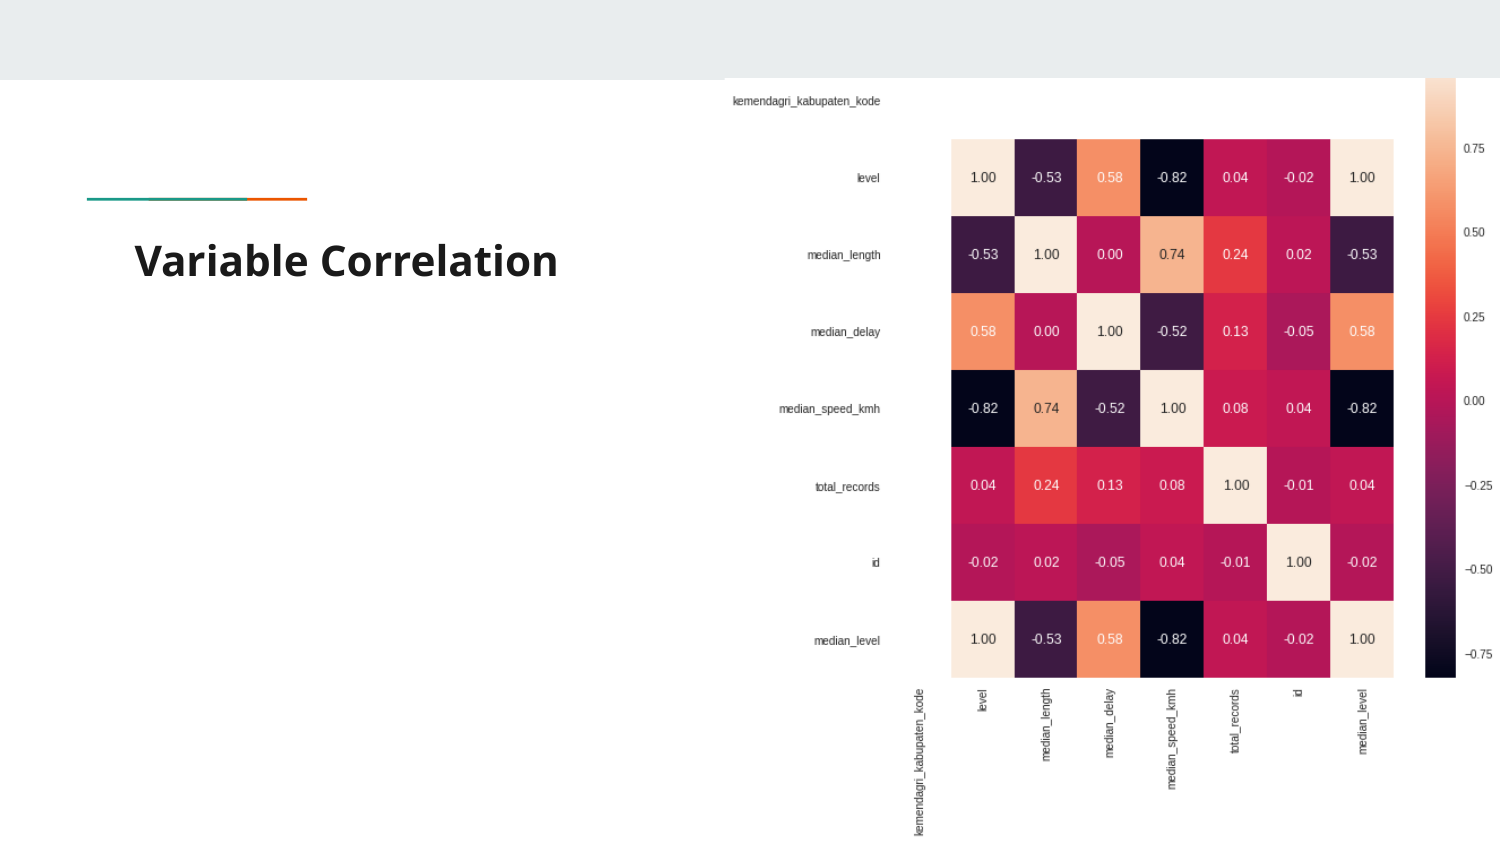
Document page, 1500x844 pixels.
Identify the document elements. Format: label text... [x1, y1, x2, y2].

picture [724, 78, 1500, 843]
title Variable Correlation [119, 216, 719, 305]
